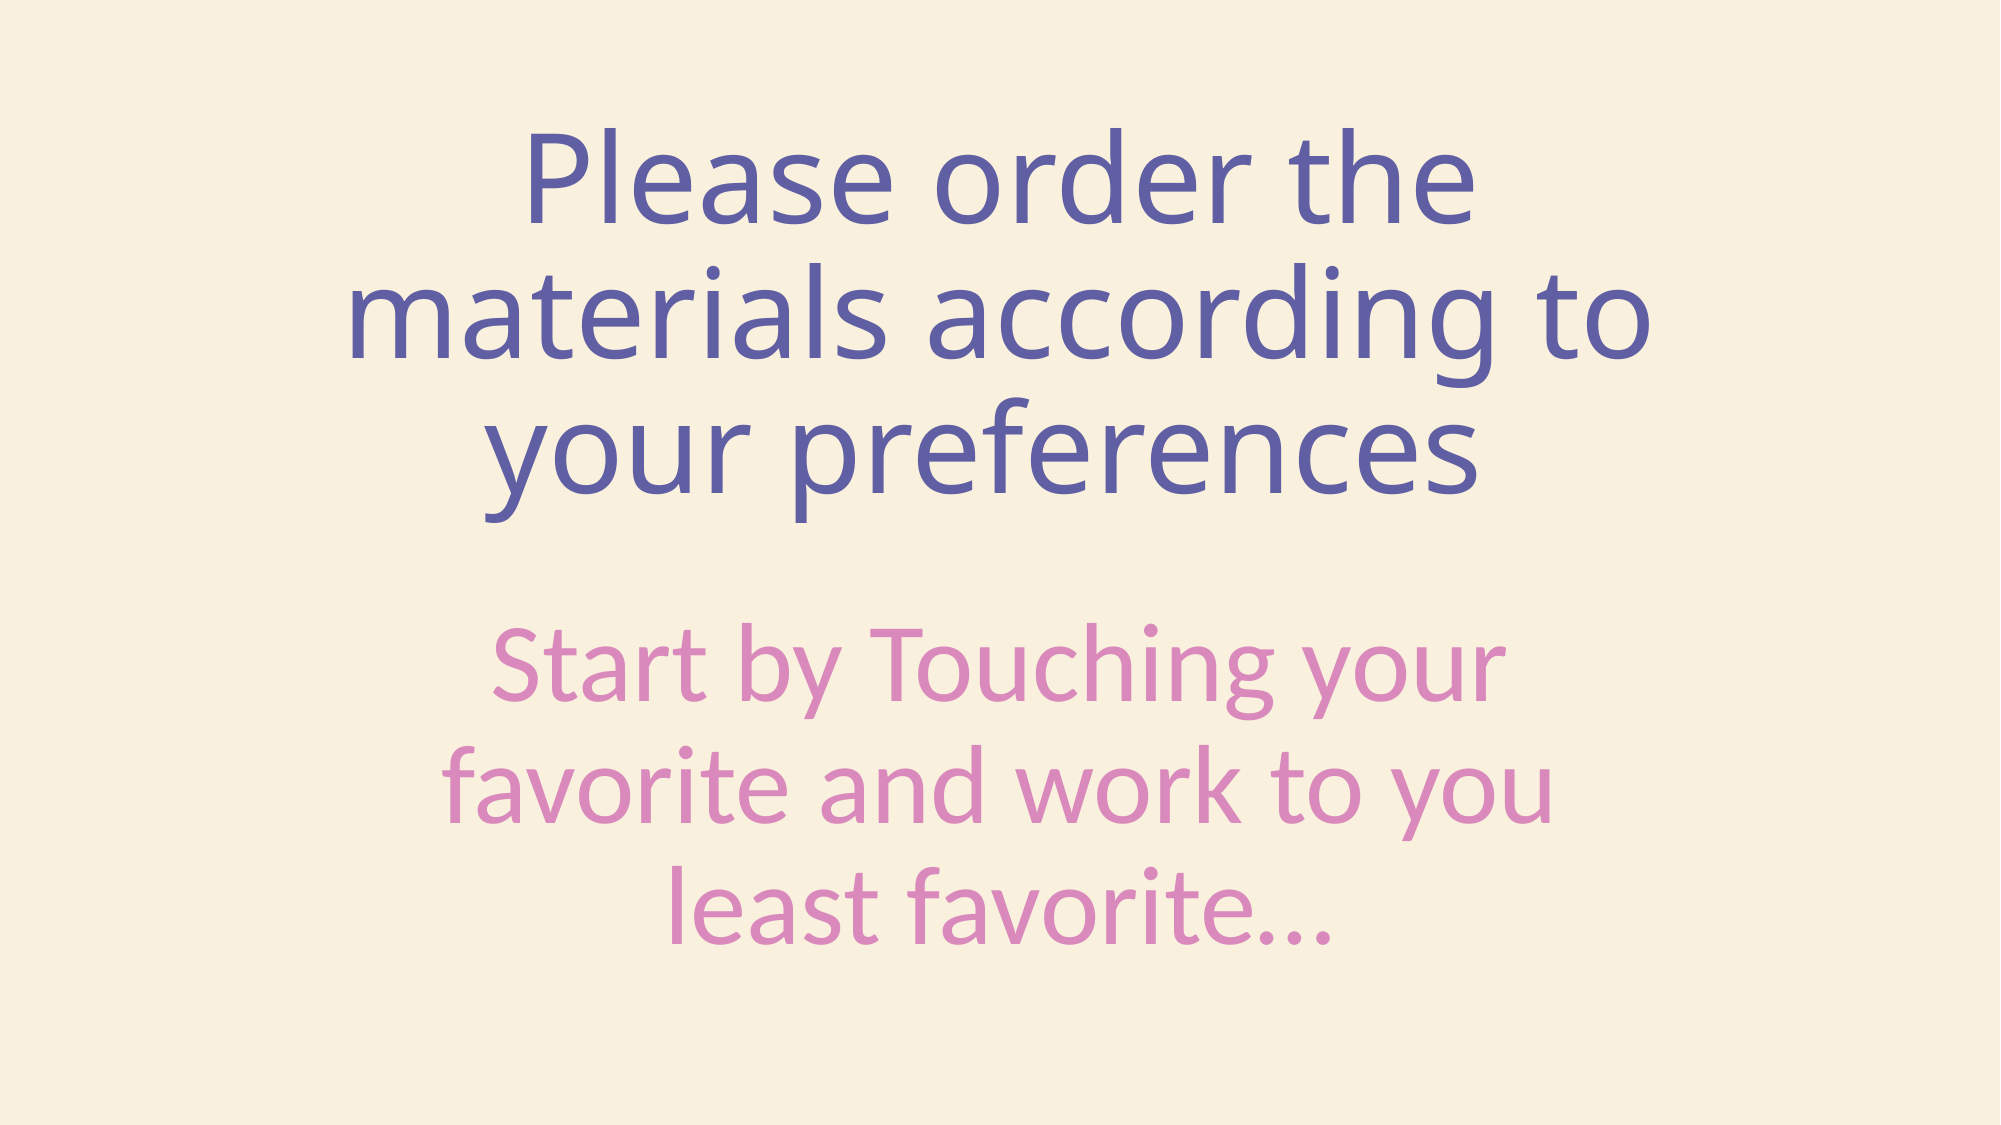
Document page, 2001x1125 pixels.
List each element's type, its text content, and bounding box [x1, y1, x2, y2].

subtitle Start by Touching your favorite and work to you least favorite… [423, 597, 1577, 1071]
title Please order the materials according to your preferences [249, 78, 1750, 528]
